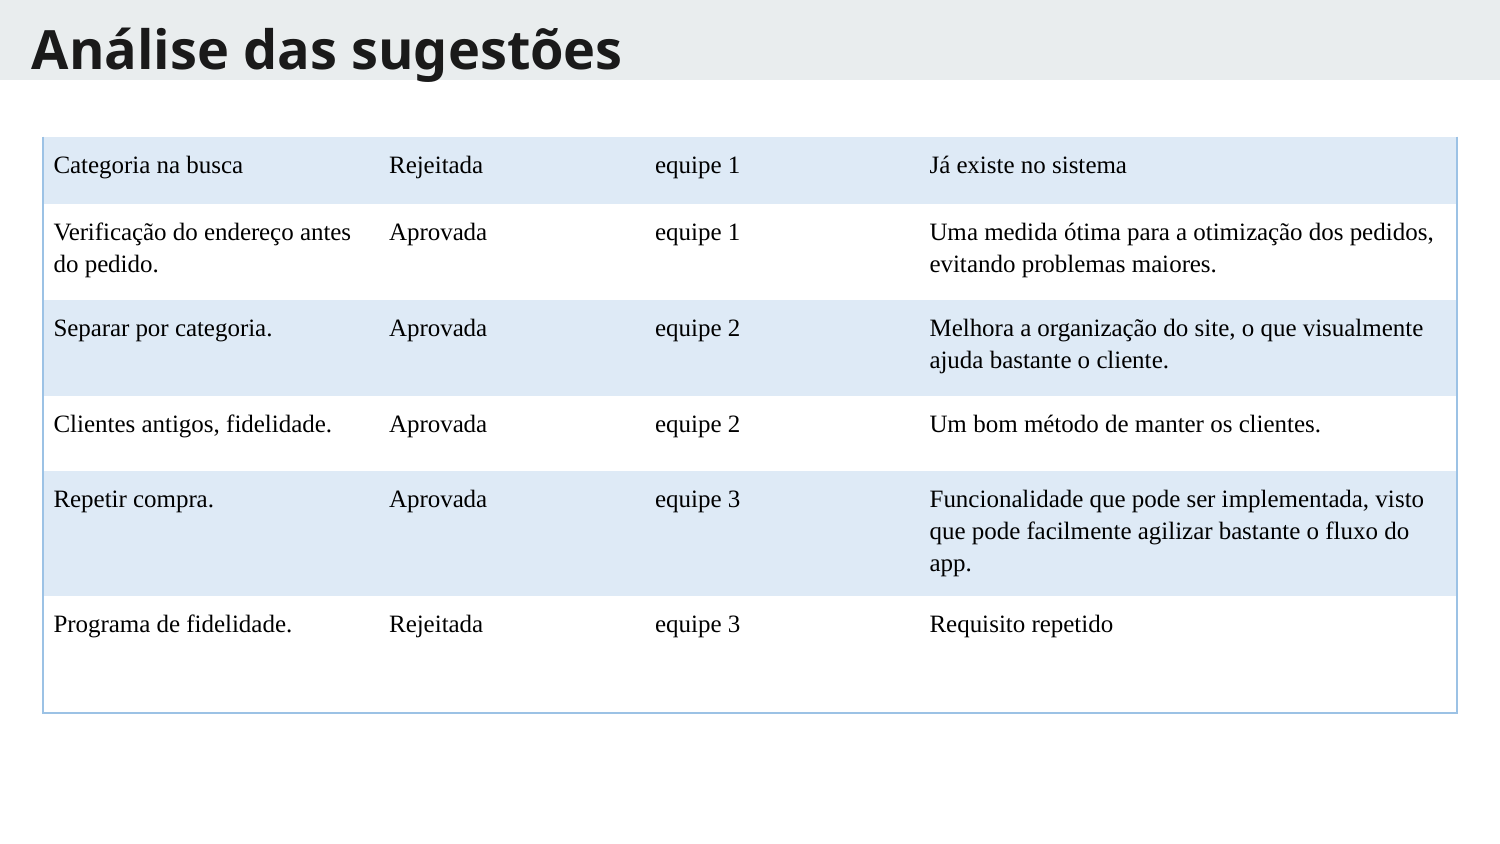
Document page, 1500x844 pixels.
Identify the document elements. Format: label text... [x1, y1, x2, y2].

table_cell equipe 3 [639, 596, 919, 712]
table_cell Aprovada [379, 396, 639, 471]
table_cell Aprovada [379, 204, 639, 300]
table_cell Aprovada [379, 471, 639, 596]
table_cell equipe 3 [639, 471, 919, 596]
table_cell Funcionalidade que pode ser implementada, visto que pode facilmente agilizar bastante o fluxo do app. [919, 471, 1456, 596]
table_cell equipe 1 [639, 204, 919, 300]
text_box Análise das sugestões [16, 0, 993, 96]
table_cell Programa de fidelidade. [44, 596, 379, 712]
table_header equipe 1 [639, 137, 919, 204]
table_header Já existe no sistema [919, 137, 1456, 204]
table_cell Um bom método de manter os clientes. [919, 396, 1456, 471]
table_cell Melhora a organização do site, o que visualmente ajuda bastante o cliente. [919, 300, 1456, 396]
table_cell equipe 2 [639, 300, 919, 396]
table_cell Verificação do endereço antes do pedido. [44, 204, 379, 300]
table_cell Uma medida ótima para a otimização dos pedidos, evitando problemas maiores. [919, 204, 1456, 300]
table_cell Aprovada [379, 300, 639, 396]
table_cell Separar por categoria. [44, 300, 379, 396]
table_cell Repetir compra. [44, 471, 379, 596]
table_header Rejeitada [379, 137, 639, 204]
table_header Categoria na busca [44, 137, 379, 204]
table_cell Clientes antigos, fidelidade. [44, 396, 379, 471]
table_cell Requisito repetido [919, 596, 1456, 712]
table_cell Rejeitada [379, 596, 639, 712]
table_cell equipe 2 [639, 396, 919, 471]
